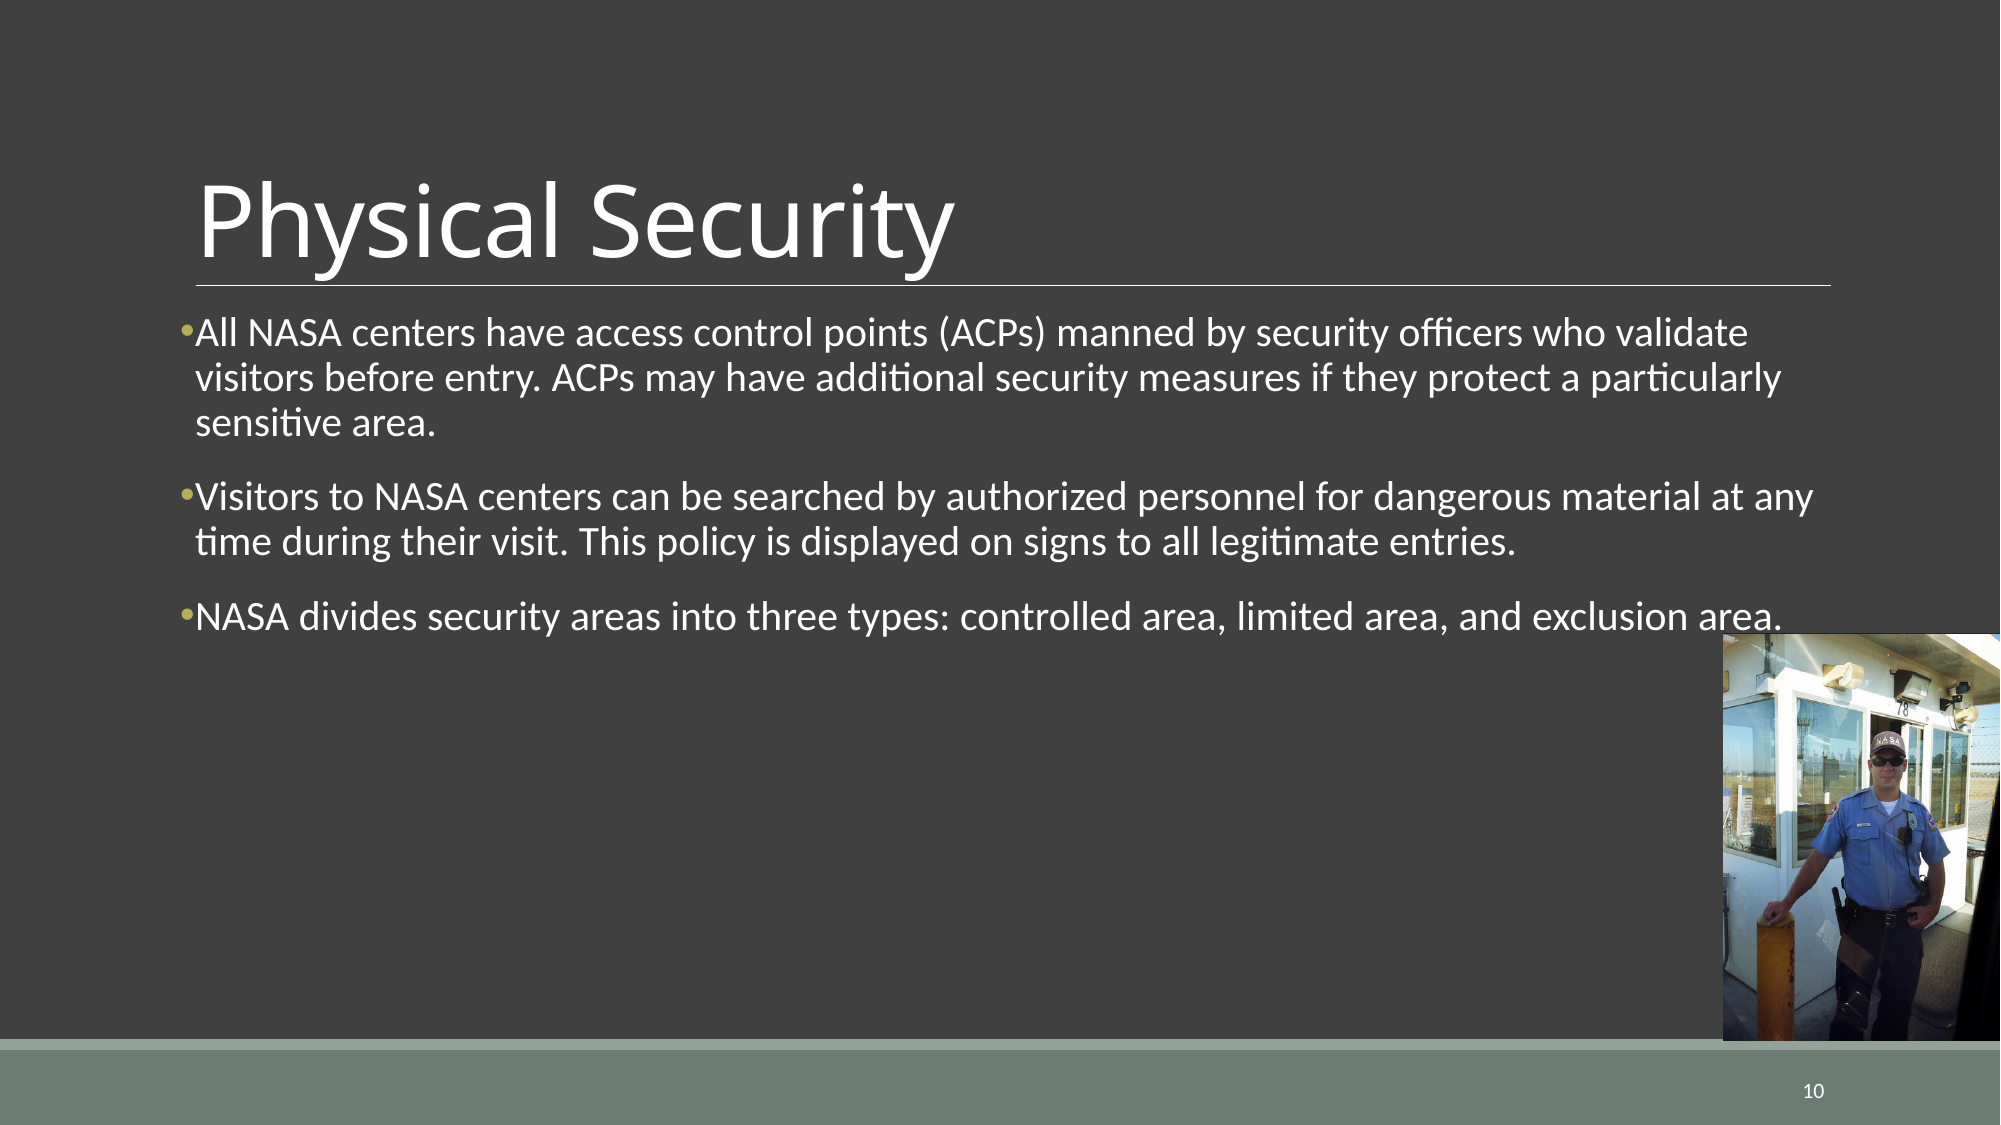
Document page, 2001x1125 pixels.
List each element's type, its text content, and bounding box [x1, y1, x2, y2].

list All NASA centers have access control points (ACPs) manned by security officers who validate visitors before entry. ACPs may have additional security measures if they protect a particularly sensitive area. Visitors to NASA centers can be searched by authorized personnel for dangerous material at any time during their visit. This policy is displayed on signs to all legitimate entries. NASA divides security areas into three types: controlled area, limited area, and exclusion area. [180, 302, 1830, 963]
slide_number 10 [1624, 1059, 1840, 1120]
picture [1722, 633, 2000, 1042]
title Physical Security [180, 47, 1830, 285]
